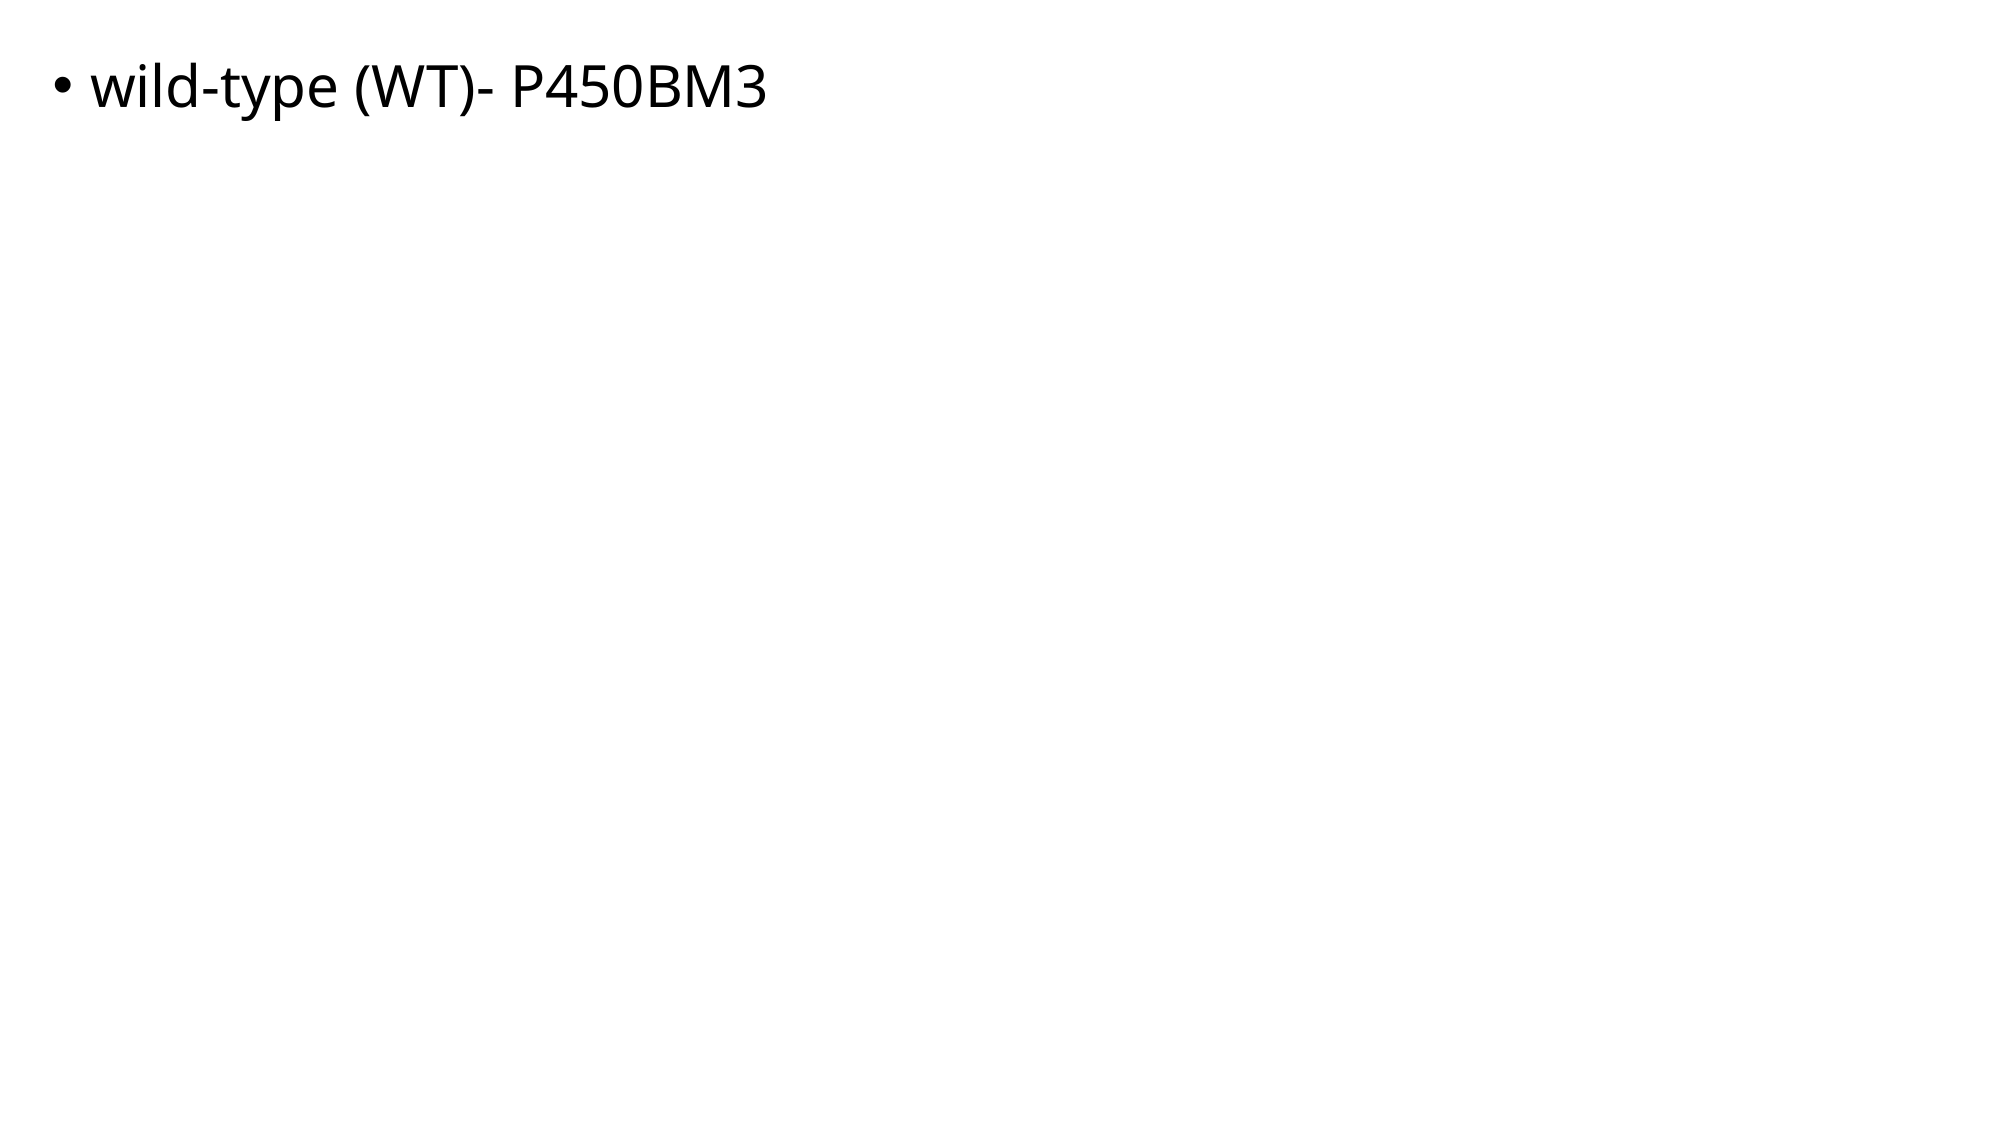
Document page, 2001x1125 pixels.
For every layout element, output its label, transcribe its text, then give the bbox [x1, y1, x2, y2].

list wild-type (WT)- P450BM3 [37, 49, 2000, 663]
